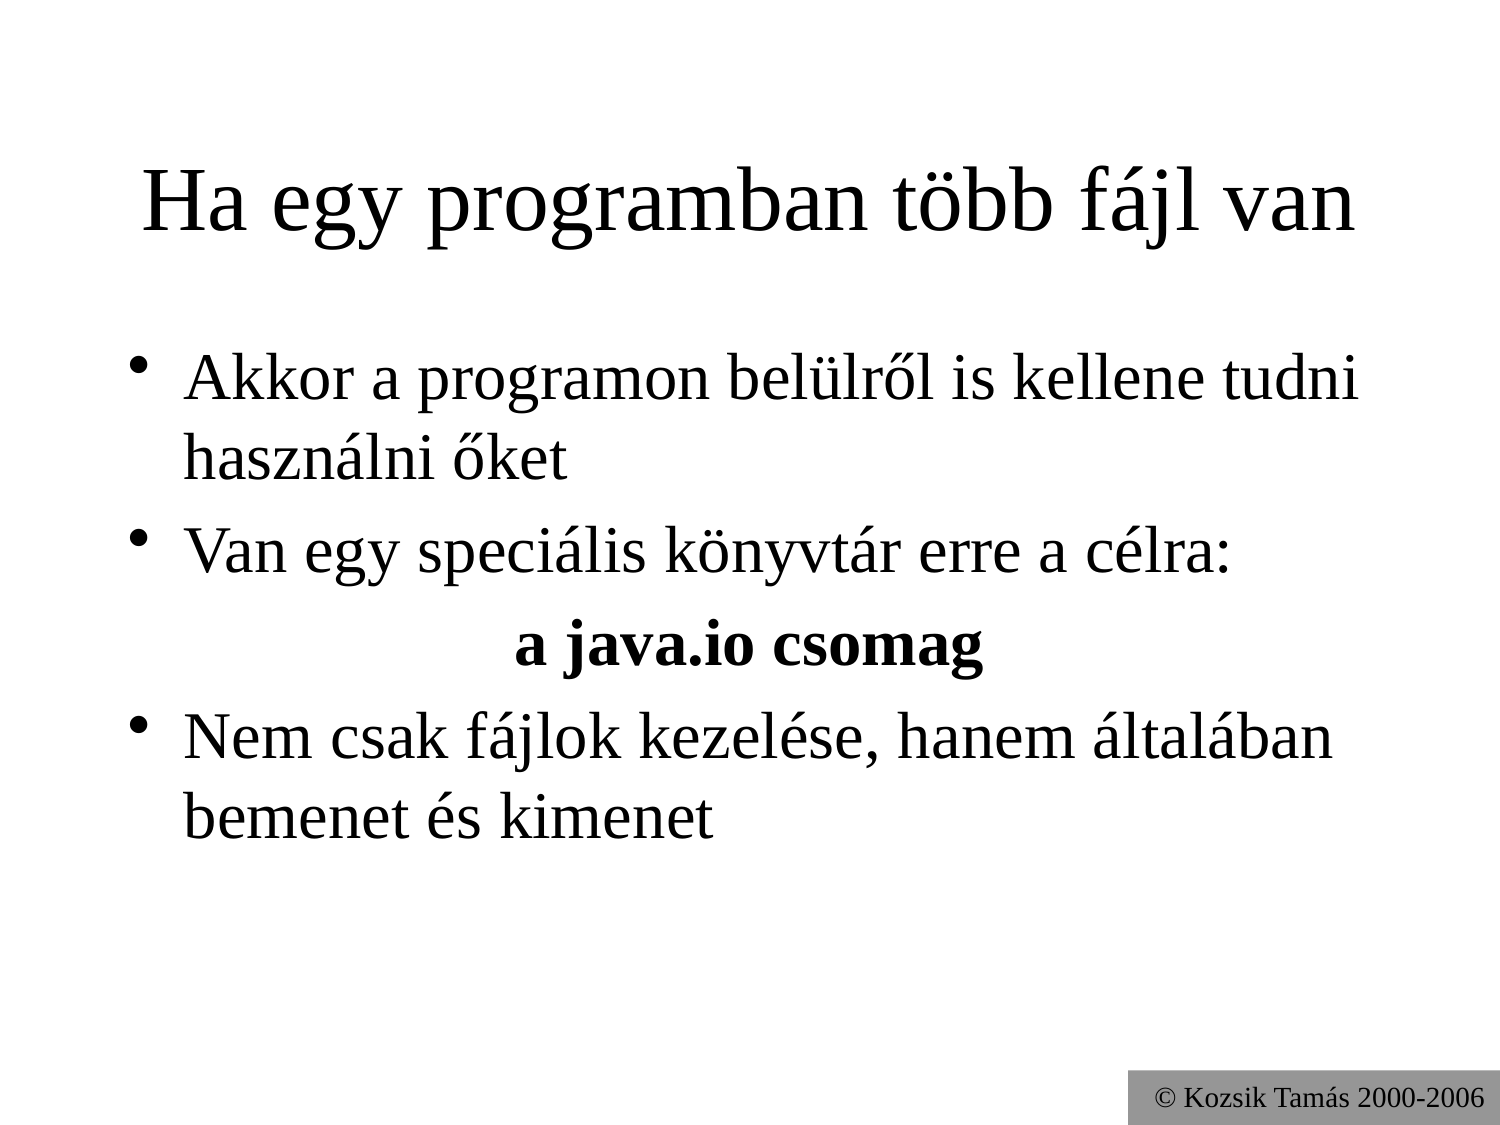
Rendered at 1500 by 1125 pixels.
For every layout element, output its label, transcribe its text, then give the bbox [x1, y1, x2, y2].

footer © Kozsik Tamás 2000-2006 [1128, 1070, 1500, 1125]
title Ha egy programban több fájl van [112, 99, 1388, 288]
list Akkor a programon belülről is kellene tudni használni őket Van egy speciális könyvtár erre a célra: a java.io csomag Nem csak fájlok kezelése, hanem általában bemenet és kimenet [112, 324, 1388, 1000]
